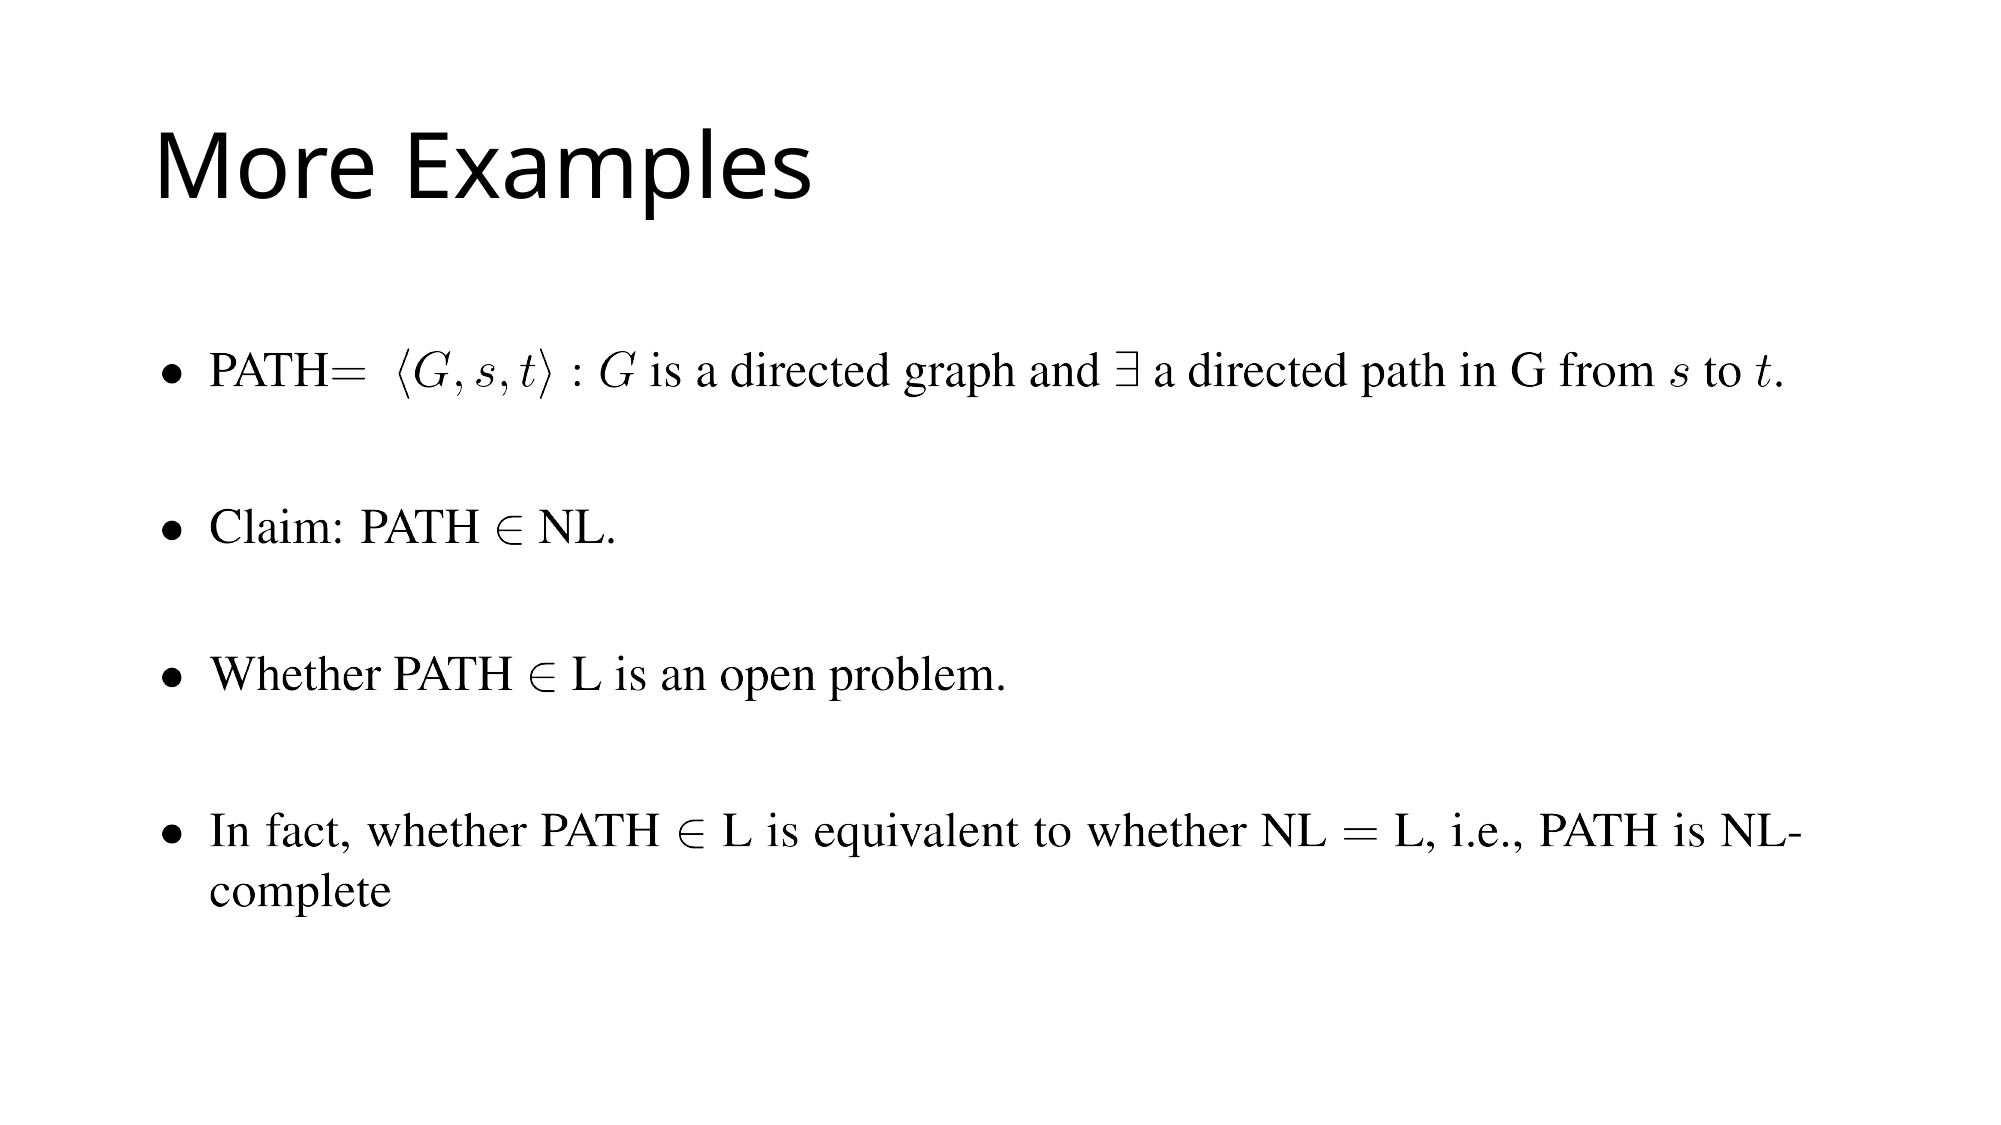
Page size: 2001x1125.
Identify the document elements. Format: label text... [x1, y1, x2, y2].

picture [162, 348, 1782, 399]
title More Examples [137, 59, 1863, 278]
picture [162, 655, 1004, 701]
picture [162, 508, 614, 546]
picture [162, 812, 1801, 917]
